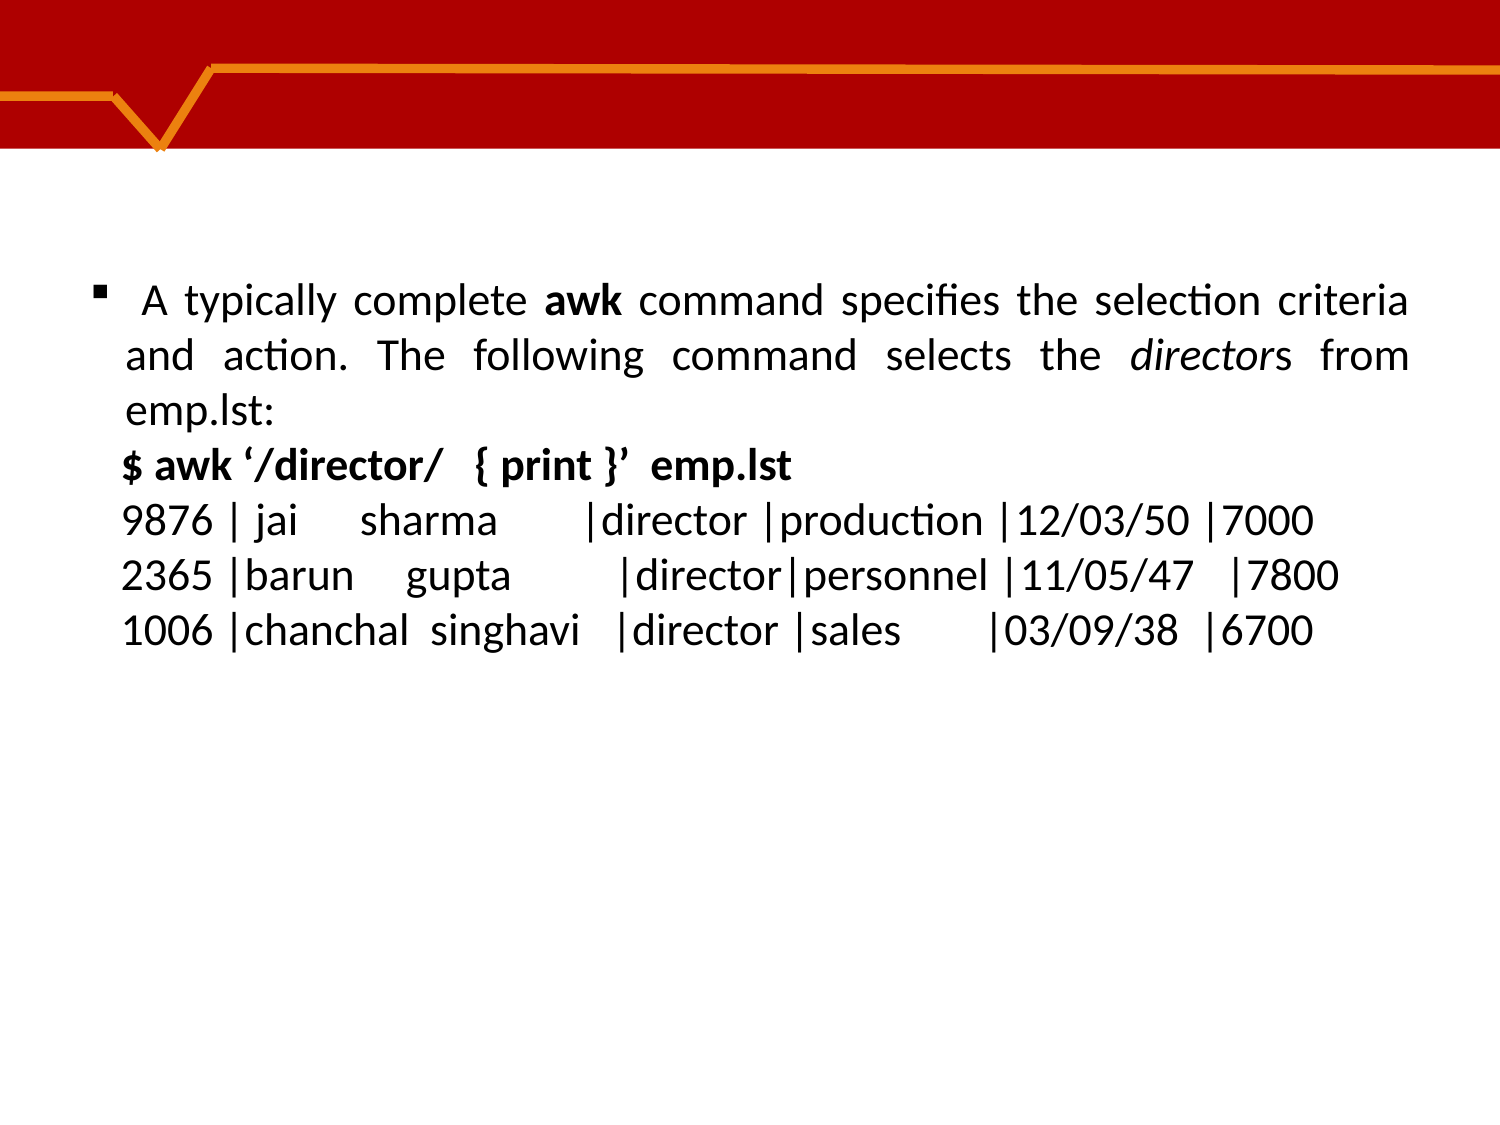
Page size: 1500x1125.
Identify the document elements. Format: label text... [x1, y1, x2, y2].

text_box [0, 0, 1500, 149]
text_box A typically complete awk command specifies the selection criteria and action. The following command selects the directors from emp.lst: $ awk ‘/director/ { print }’ emp.lst 9876 | jai sharma |director |production |12/03/50 |7000 2365 |barun gupta |director|personnel |11/05/47 |7800 1006 |chanchal singhavi |director |sales |03/09/38 |6700 [75, 262, 1425, 1005]
